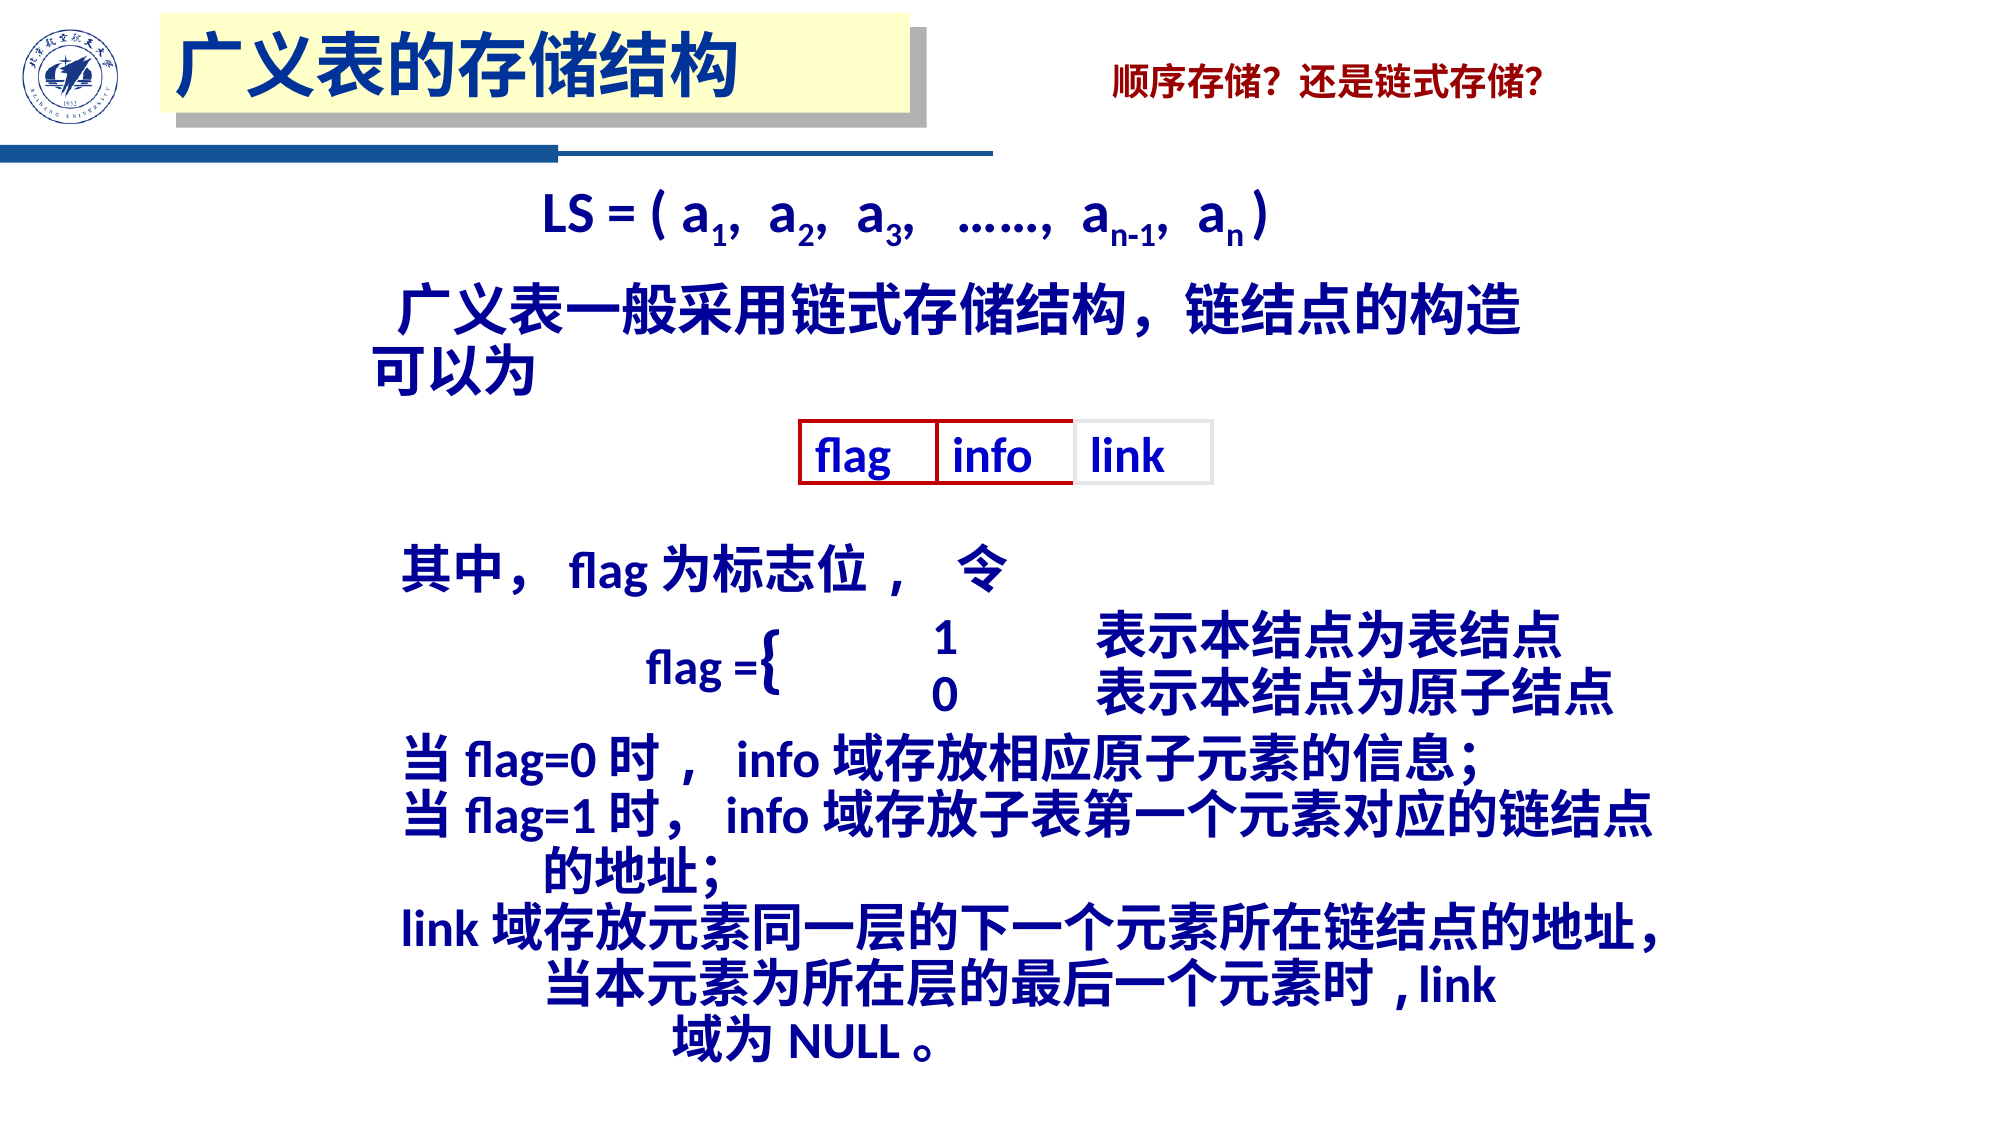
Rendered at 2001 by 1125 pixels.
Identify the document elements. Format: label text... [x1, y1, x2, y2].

text_box link [1075, 420, 1213, 484]
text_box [363, 535, 1725, 1088]
picture [16, 23, 124, 130]
text_box info [937, 420, 1075, 484]
text_box 广义表一般采用链式存储结构，链结点的构造 可以为 [355, 274, 1693, 411]
text_box LS = ( a1, a2, a3, ……, an-1, an ) [527, 166, 1461, 262]
text_box flag [800, 420, 937, 484]
text_box 顺序存储？还是链式存储？ [1097, 50, 1578, 110]
text_box 广义表的存储结构 [159, 12, 910, 113]
